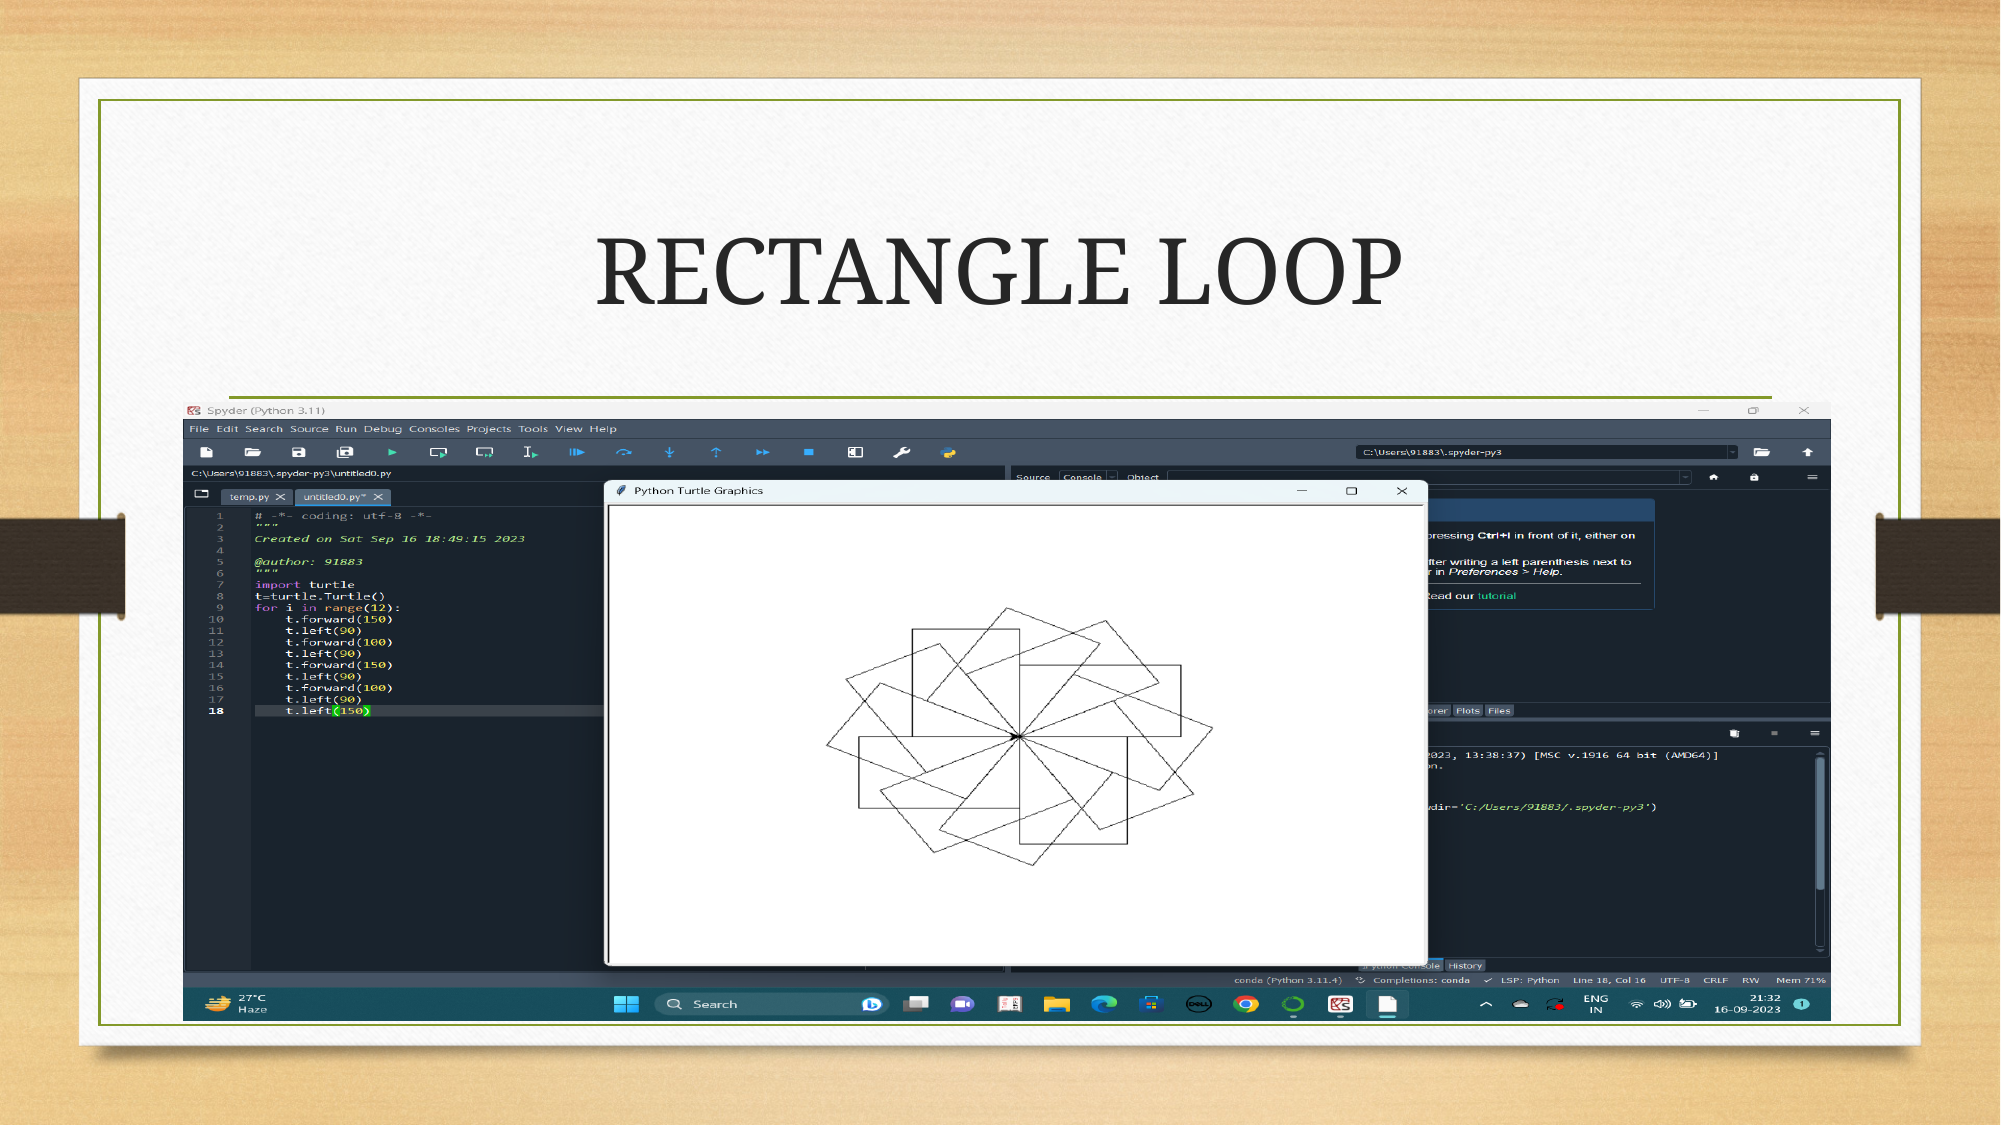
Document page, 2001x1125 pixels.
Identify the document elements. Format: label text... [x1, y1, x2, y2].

title RECTANGLE LOOP [212, 161, 1788, 375]
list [183, 402, 1831, 1022]
picture [0, 0, 2001, 1125]
